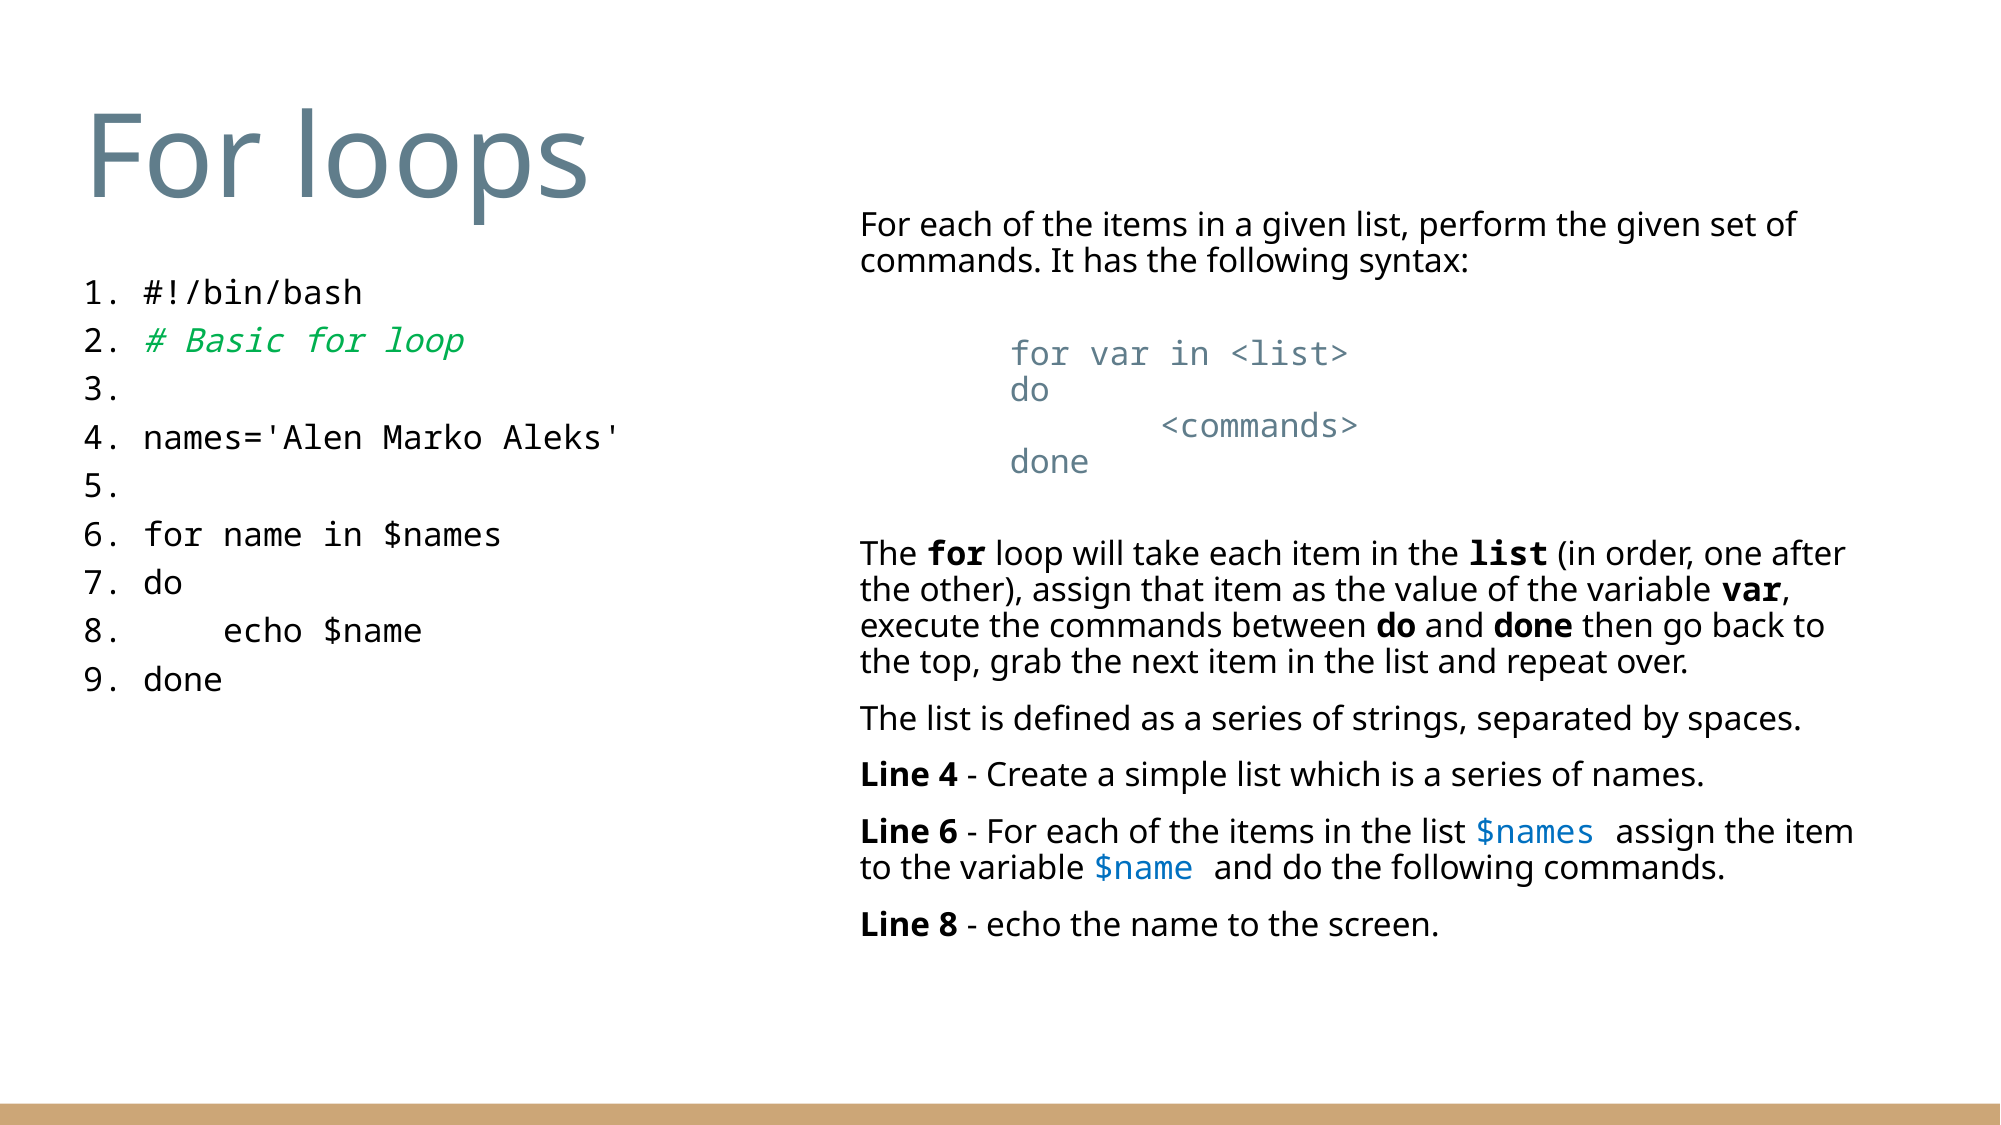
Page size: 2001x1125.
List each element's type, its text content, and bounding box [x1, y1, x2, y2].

list For each of the items in a given list, perform the given set of commands. It has the following syntax: for var in <list> do <commands> done The for loop will take each item in the list (in order, one after the other), assign that item as the value of the variable var, execute the commands between do and done then go back to the top, grab the next item in the list and repeat over. The list is defined as a series of strings, separated by spaces. Line 4 - Create a simple list which is a series of names. Line 6 - For each of the items in the list $names assign the item to the variable $name and do the following commands. Line 8 - echo the name to the screen. [844, 200, 1886, 968]
list 1. #!/bin/bash 2. # Basic for loop 3. 4. names='Alen Marko Aleks' 5. 6. for name in $names 7. do 8. echo $name 9. done [68, 267, 1932, 1002]
title For loops [68, 69, 1932, 251]
